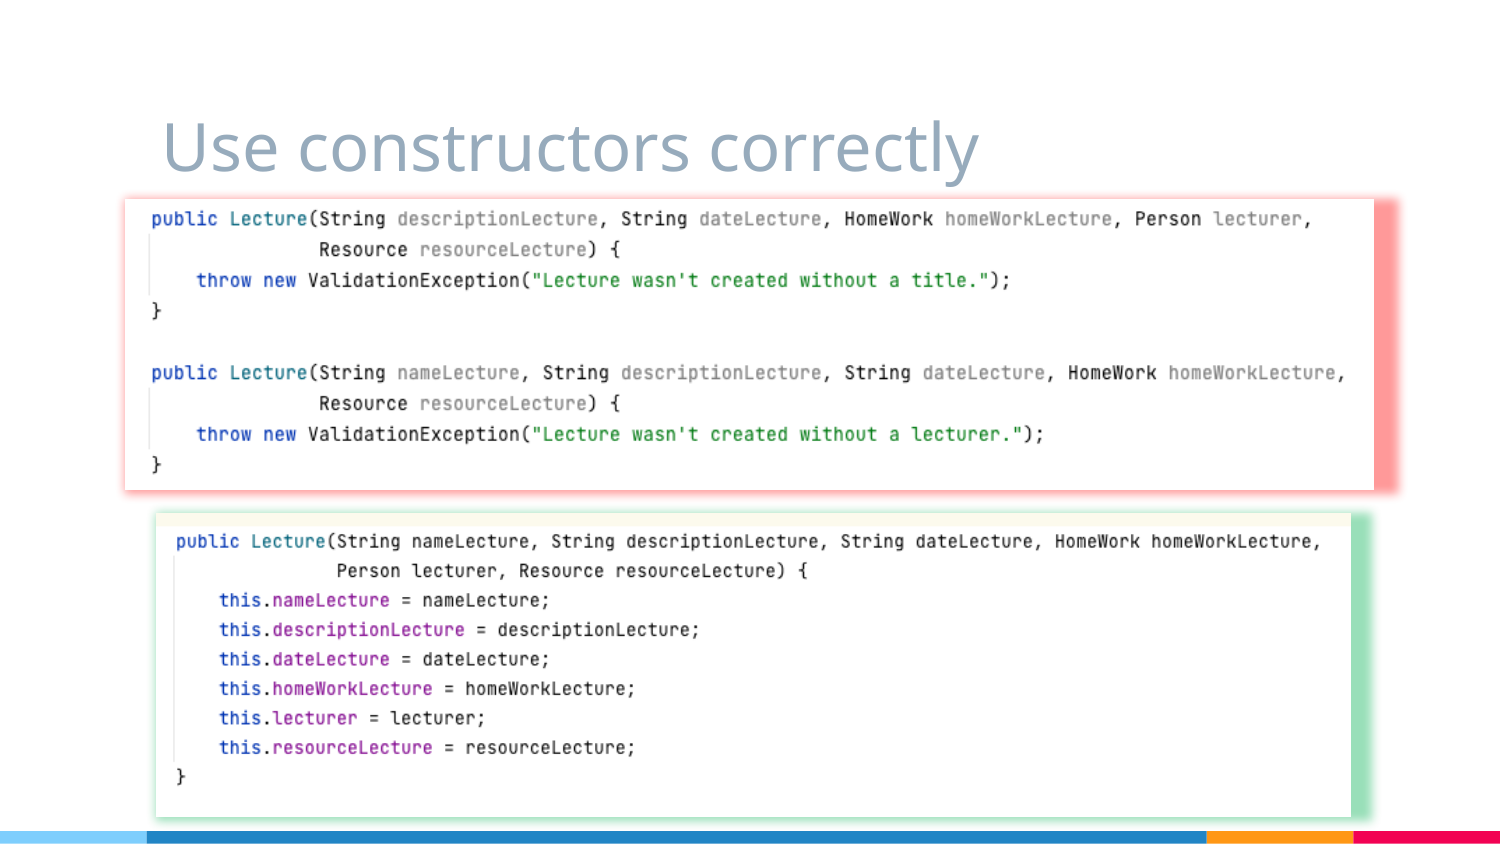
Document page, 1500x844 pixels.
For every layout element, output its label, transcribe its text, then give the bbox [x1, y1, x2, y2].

title Use constructors correctly [146, 58, 1360, 197]
picture [155, 512, 1351, 818]
slide_number ‹#› [1389, 832, 1480, 844]
picture [125, 199, 1375, 491]
